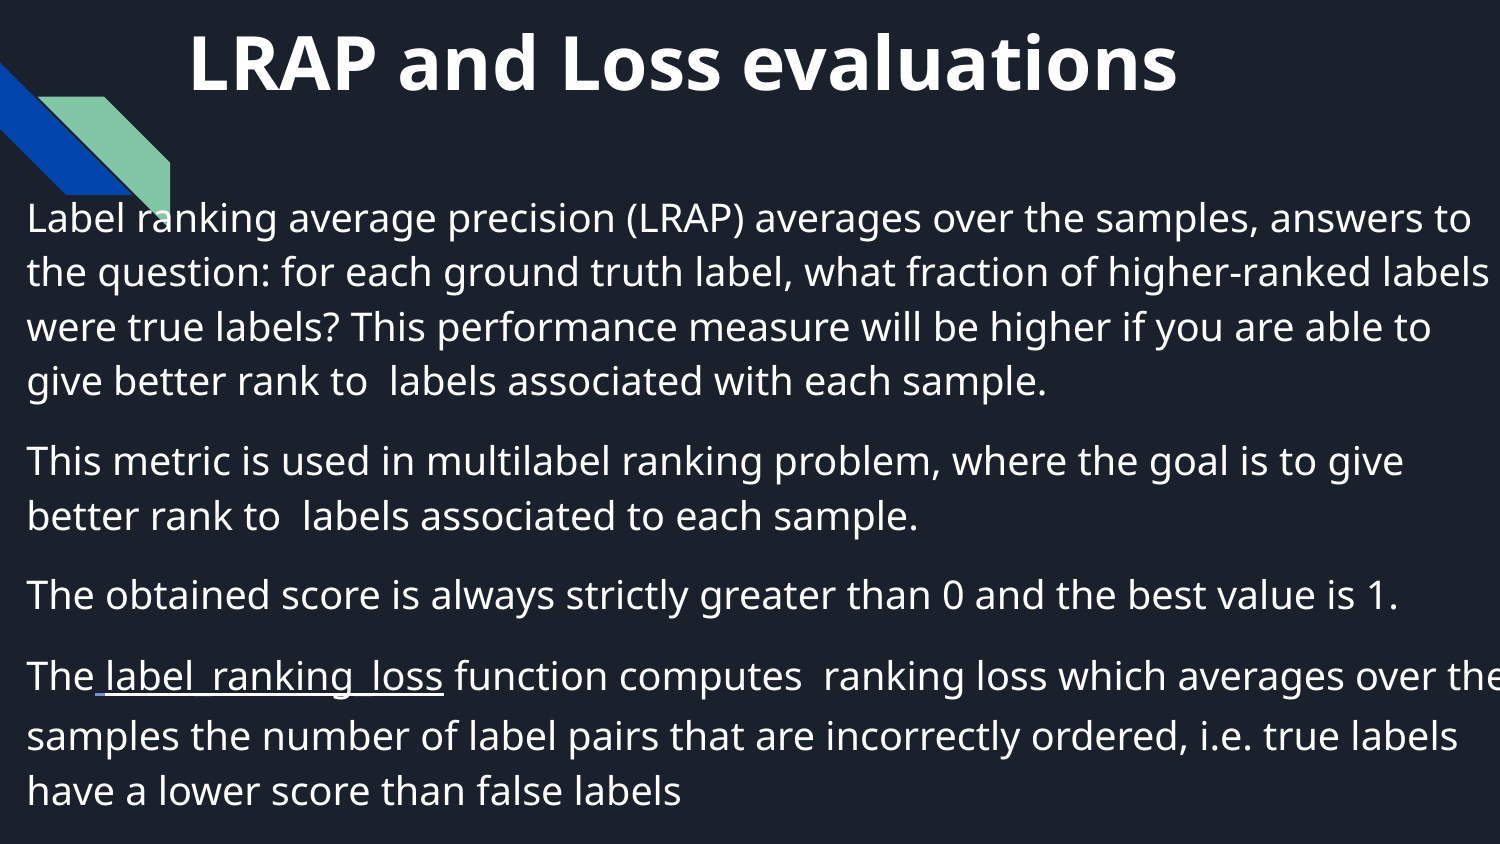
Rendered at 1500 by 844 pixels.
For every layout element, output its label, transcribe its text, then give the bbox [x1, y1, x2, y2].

title LRAP and Loss evaluations [172, 0, 1328, 150]
list Label ranking average precision (LRAP) averages over the samples, answers to the question: for each ground truth label, what fraction of higher-ranked labels were true labels? This performance measure will be higher if you are able to give better rank to labels associated with each sample. This metric is used in multilabel ranking problem, where the goal is to give better rank to labels associated to each sample. The obtained score is always strictly greater than 0 and the best value is 1. The label_ranking_loss function computes ranking loss which averages over the samples the number of label pairs that are incorrectly ordered, i.e. true labels have a lower score than false labels [11, 170, 1500, 823]
